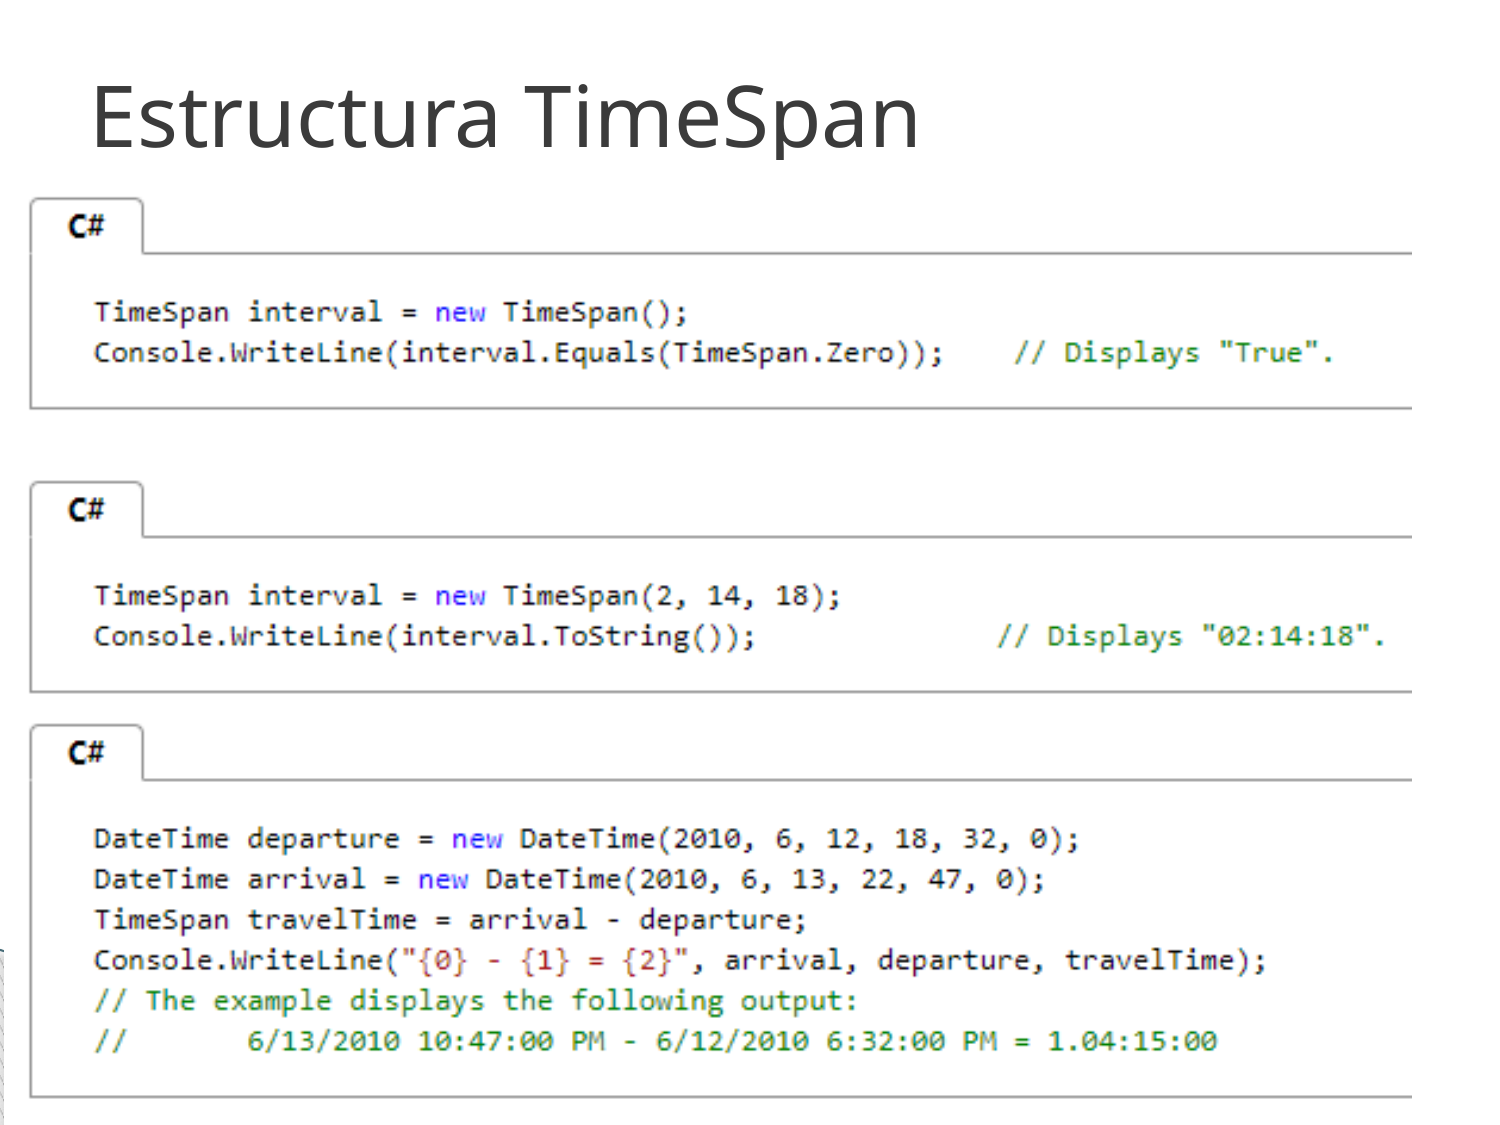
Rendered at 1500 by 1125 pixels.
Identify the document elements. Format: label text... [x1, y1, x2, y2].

title Estructura TimeSpan [75, 19, 1425, 207]
picture [4, 160, 1412, 1125]
